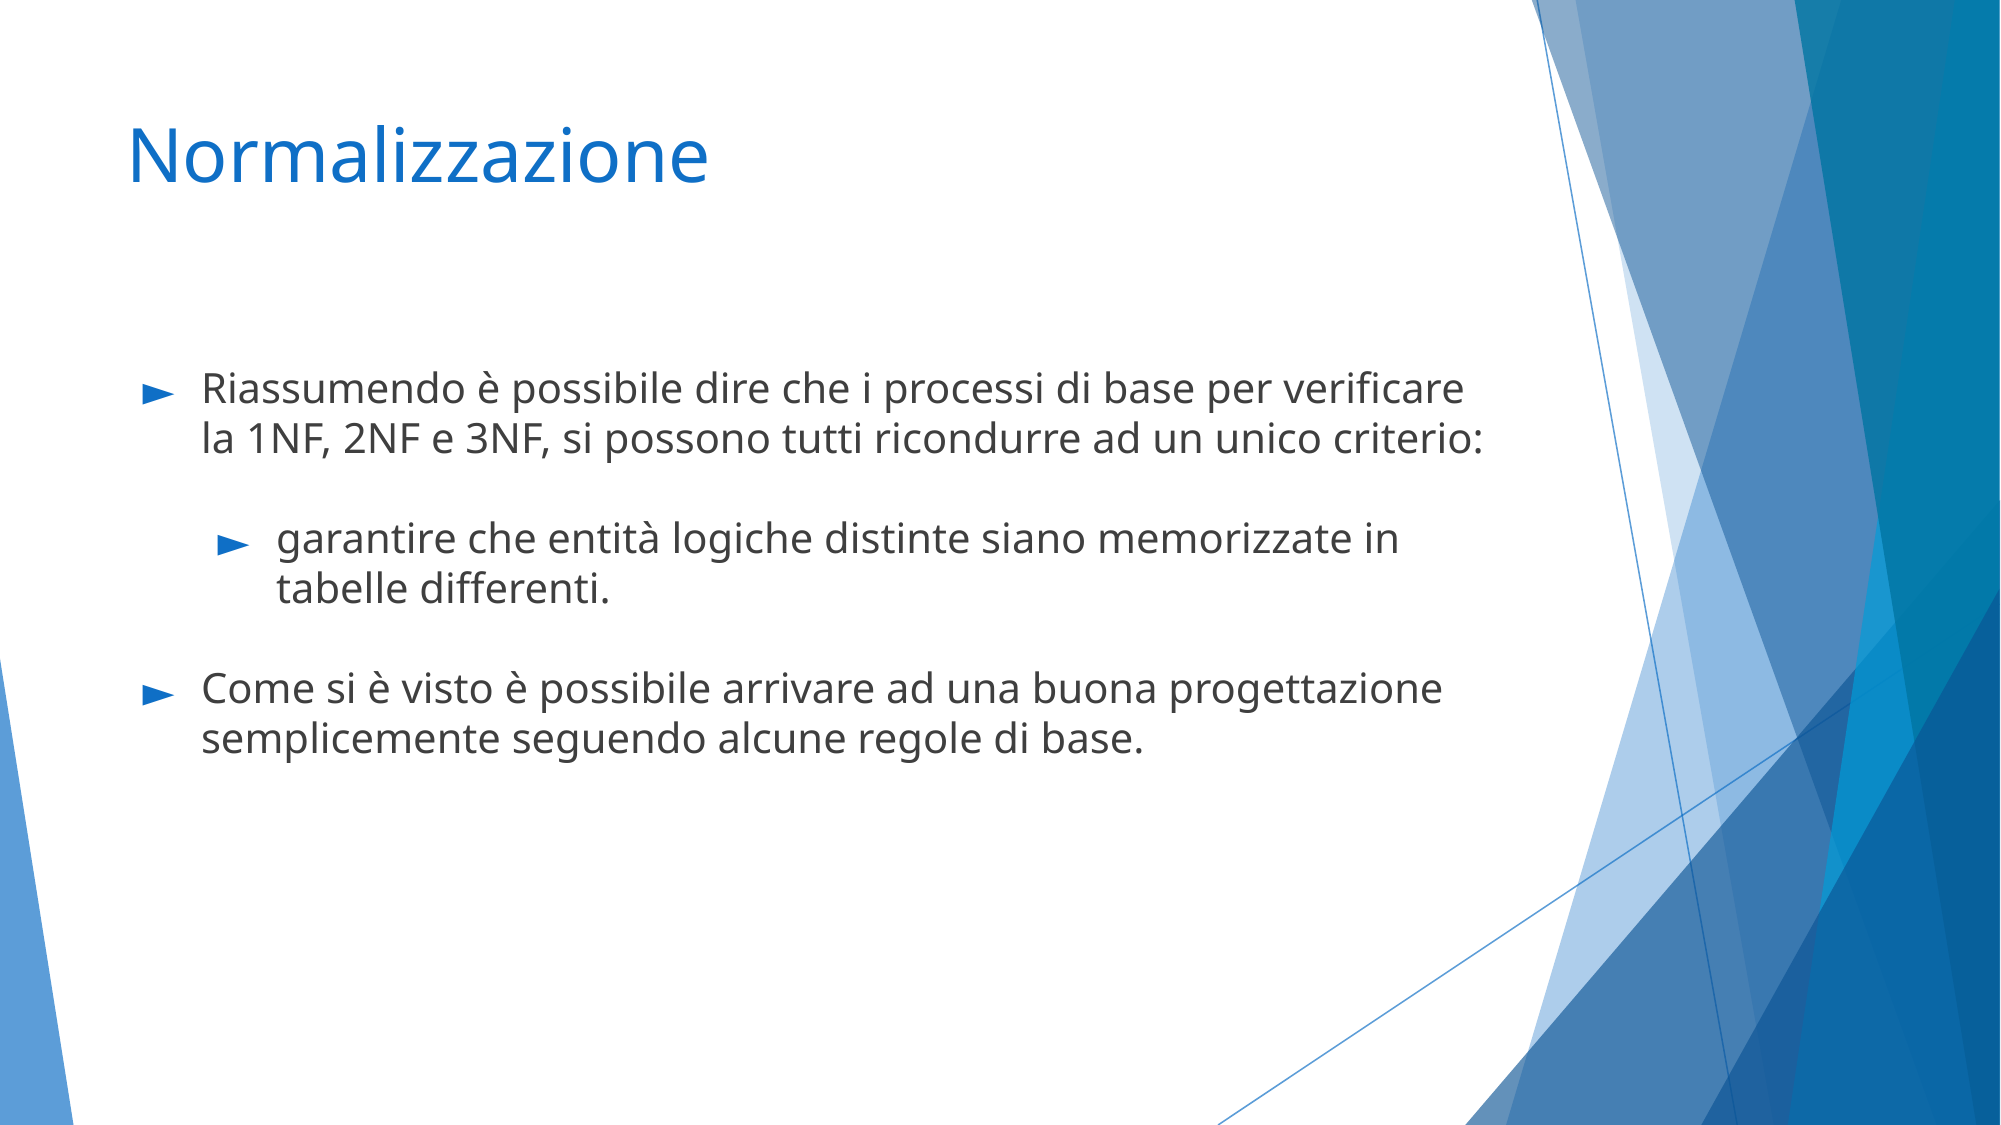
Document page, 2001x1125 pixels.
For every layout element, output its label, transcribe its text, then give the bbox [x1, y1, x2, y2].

list Riassumendo è possibile dire che i processi di base per verificare la 1NF, 2NF e 3NF, si possono tutti ricondurre ad un unico criterio: garantire che entità logiche distinte siano memorizzate in tabelle differenti. Come si è visto è possibile arrivare ad una buona progettazione semplicemente seguendo alcune regole di base. [111, 354, 1522, 992]
title Normalizzazione [111, 99, 1522, 317]
